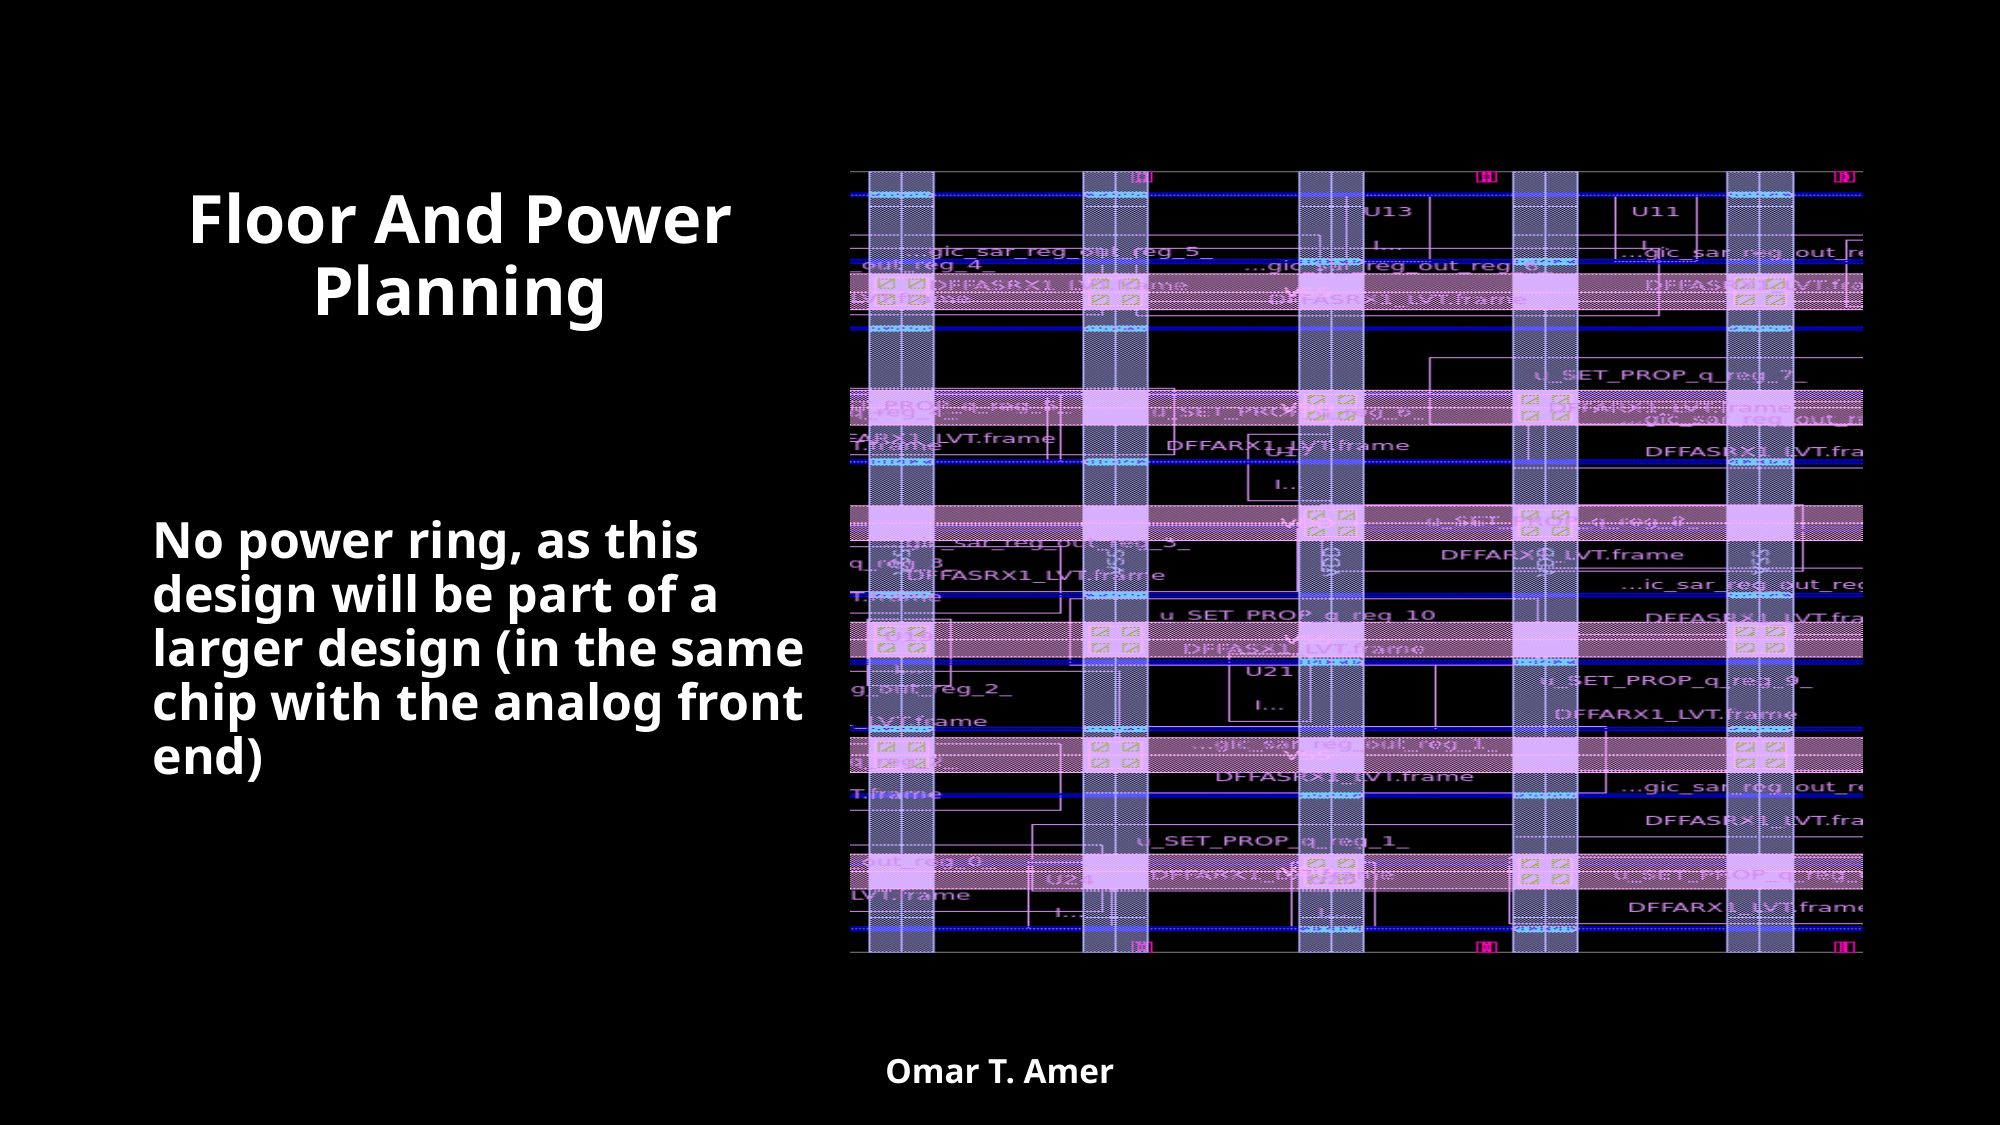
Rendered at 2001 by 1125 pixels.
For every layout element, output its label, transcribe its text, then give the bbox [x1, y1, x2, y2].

footer Omar T. Amer [662, 1042, 1338, 1103]
title Floor And Power Planning [137, 75, 783, 337]
list No power ring, as this design will be part of a larger design (in the same chip with the analog front end) [137, 337, 851, 963]
picture [850, 161, 1863, 962]
